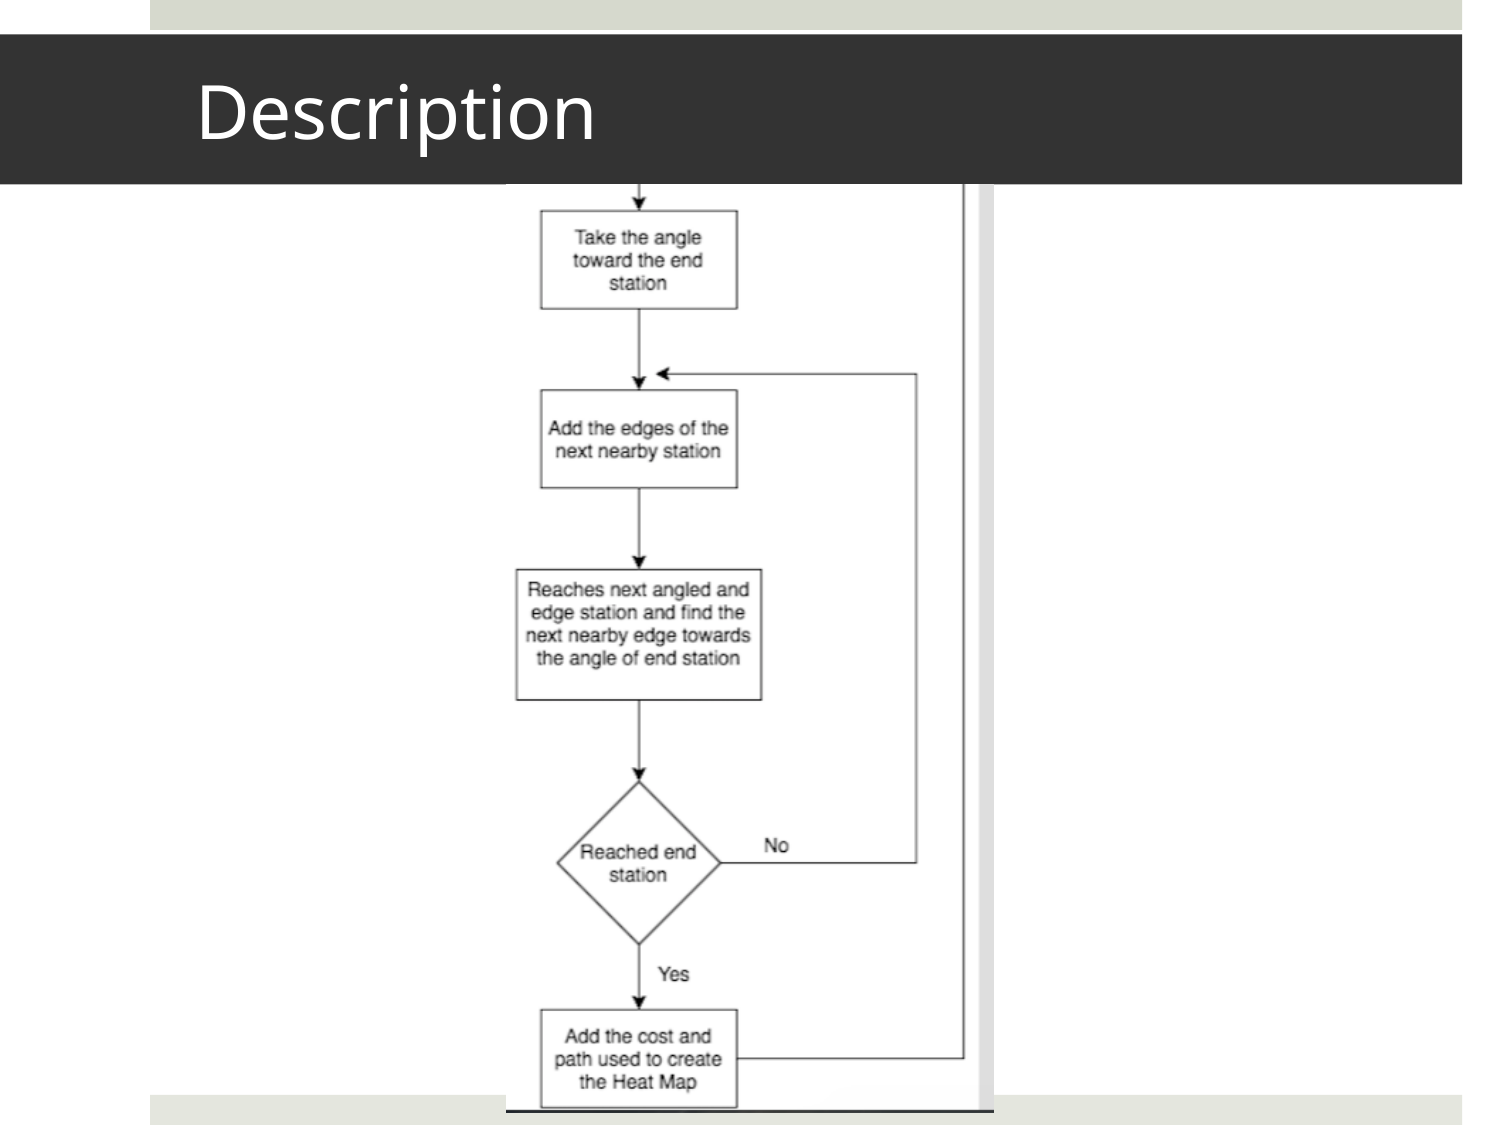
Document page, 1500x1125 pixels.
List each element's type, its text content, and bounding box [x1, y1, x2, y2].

title Description [0, 34, 1463, 185]
picture [506, 183, 995, 1114]
